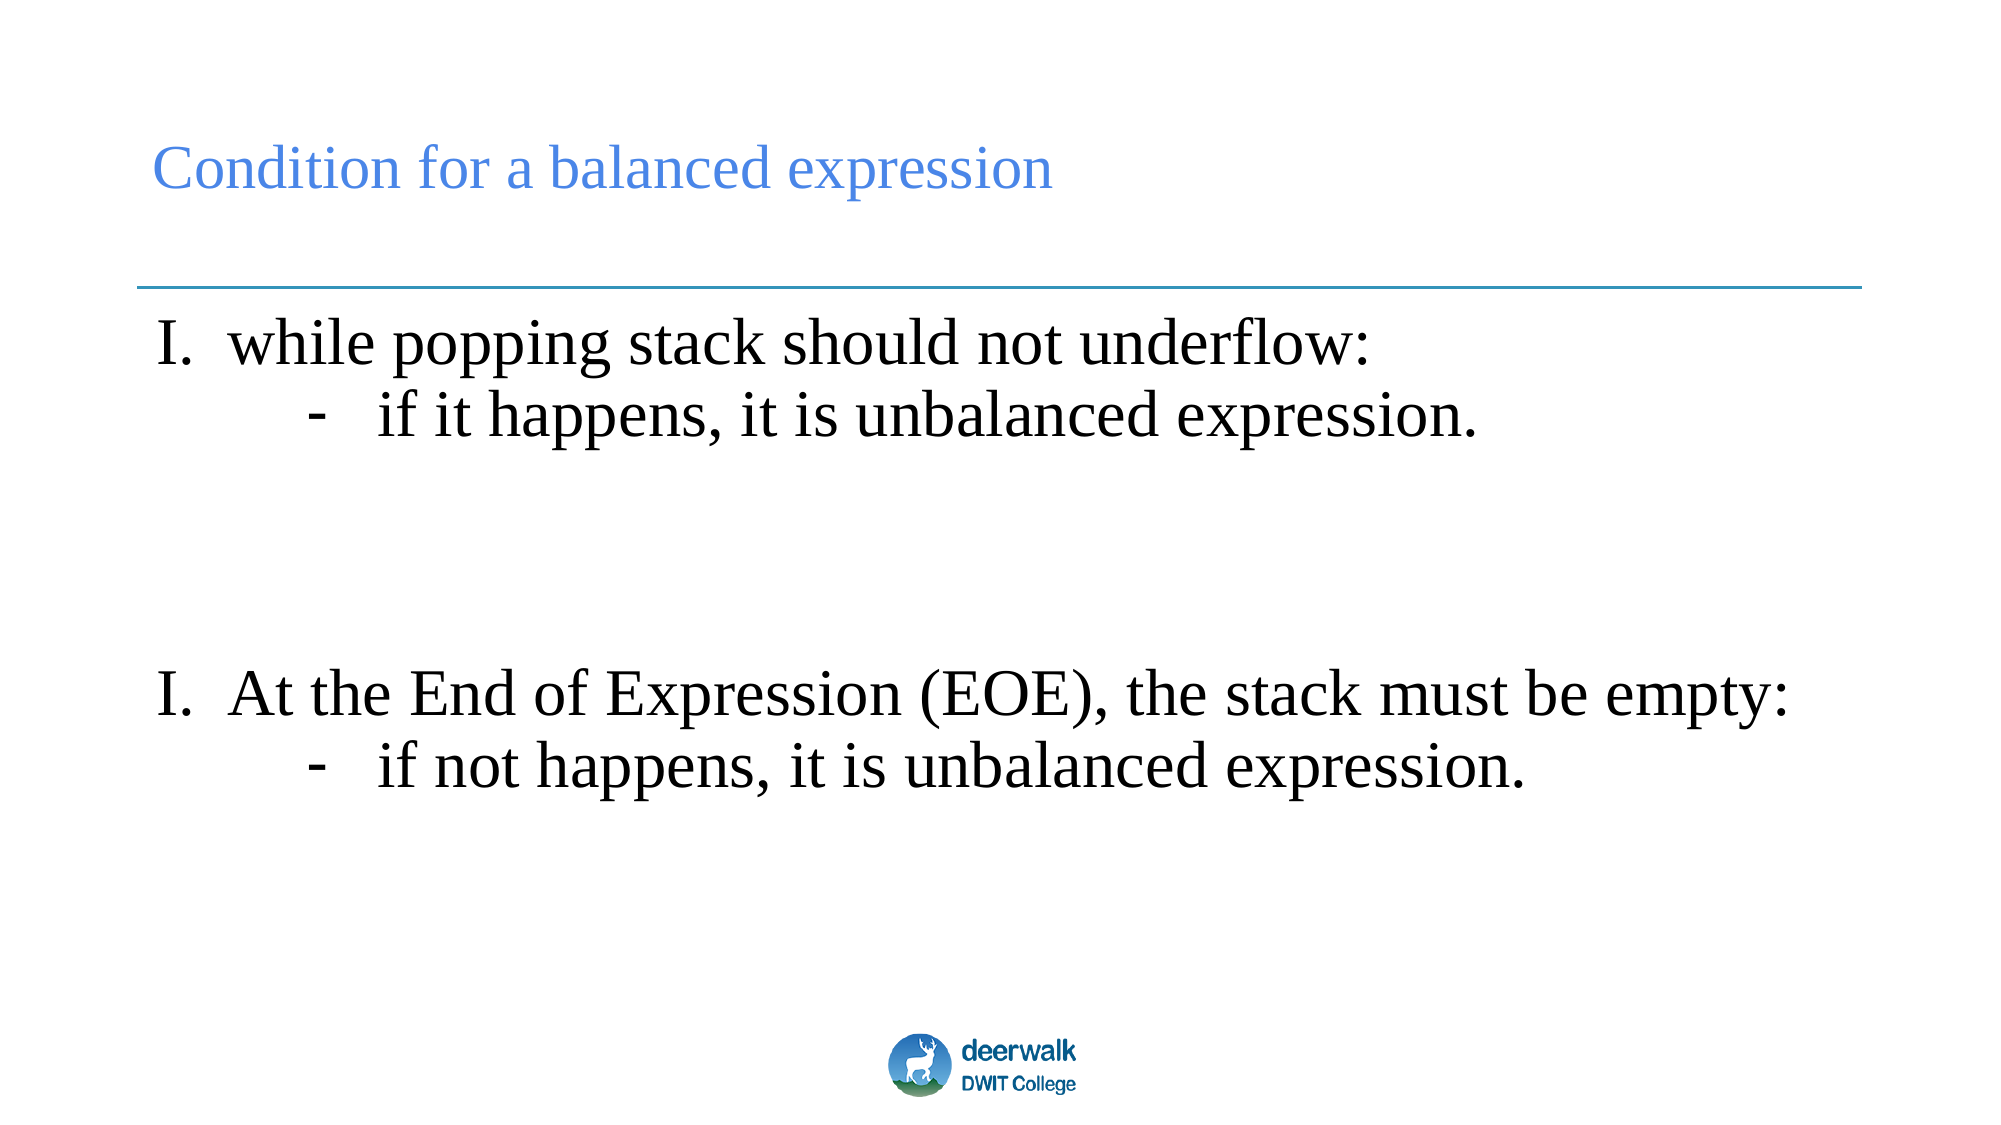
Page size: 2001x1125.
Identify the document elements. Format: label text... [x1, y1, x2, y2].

title Condition for a balanced expression [137, 59, 1863, 278]
list while popping stack should not underflow: if it happens, it is unbalanced expression. At the End of Expression (EOE), the stack must be empty: if not happens, it is unbalanced expression. [137, 299, 1863, 1014]
picture [873, 1014, 1103, 1120]
